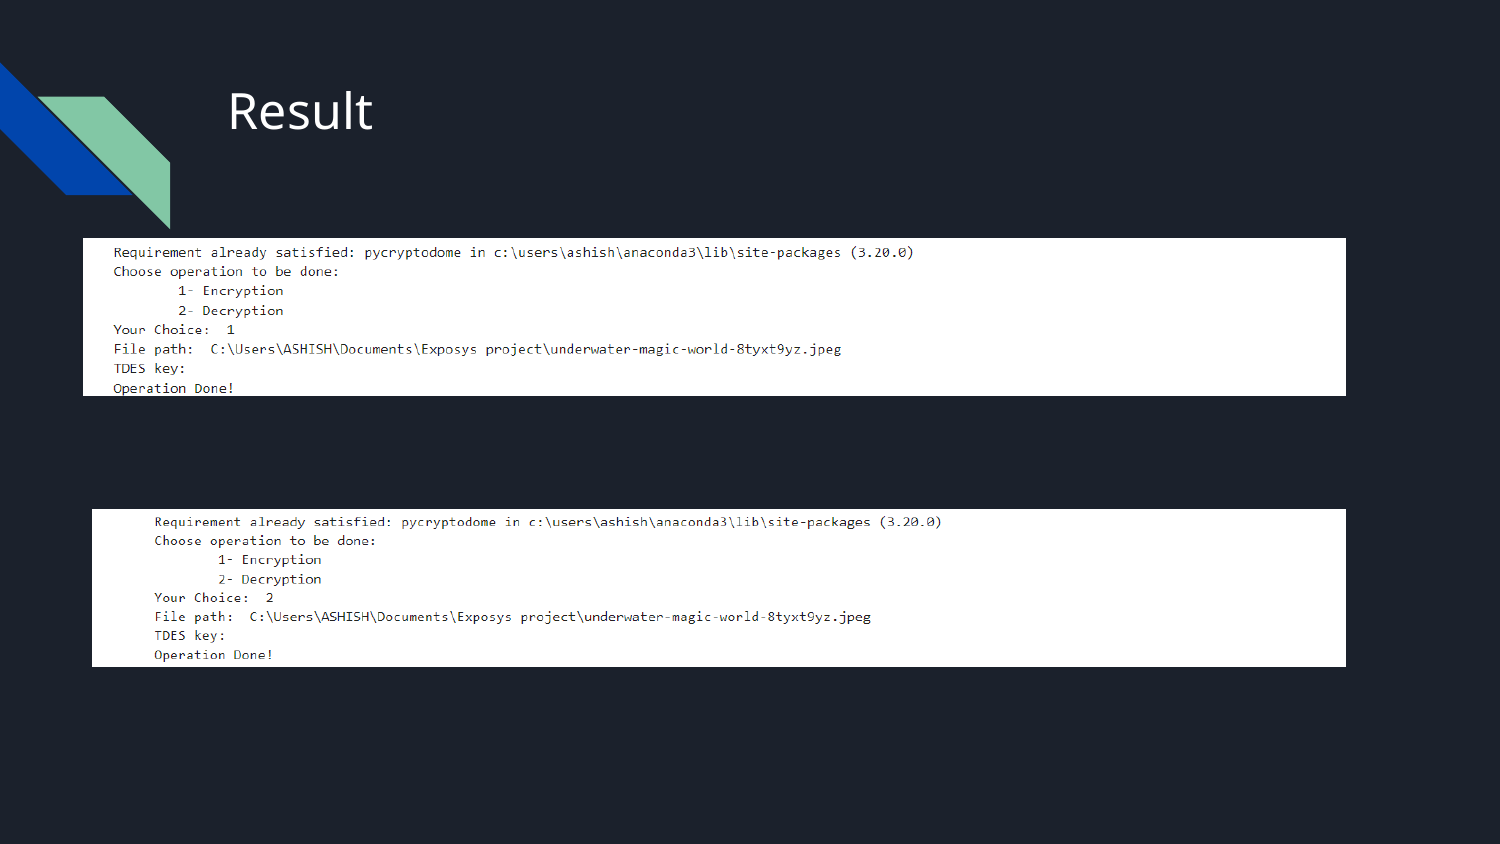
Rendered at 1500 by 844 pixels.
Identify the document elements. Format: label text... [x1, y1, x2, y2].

picture [92, 509, 1346, 668]
title Result [212, 64, 1368, 215]
picture [83, 238, 1346, 396]
